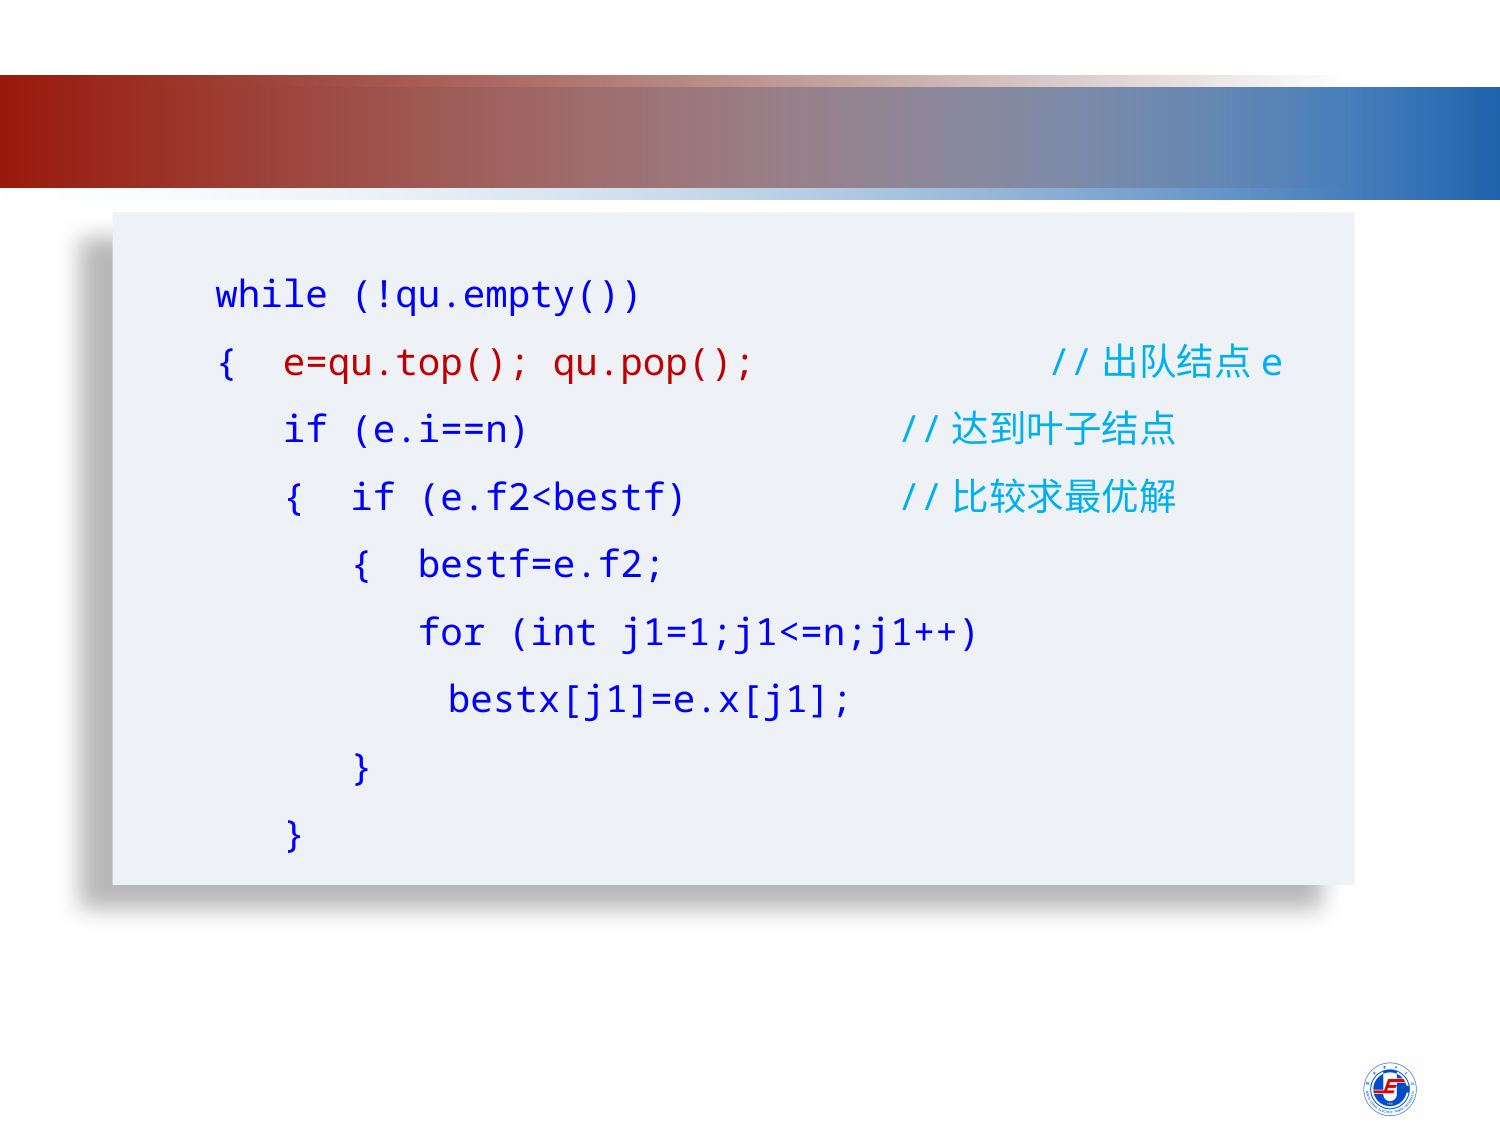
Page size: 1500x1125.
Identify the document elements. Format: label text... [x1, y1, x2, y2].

text_box while (!qu.empty()) { e=qu.top(); qu.pop(); //出队结点e if (e.i==n) //达到叶子结点 { if (e.f2<bestf) //比较求最优解 { bestf=e.f2; for (int j1=1;j1<=n;j1++) bestx[j1]=e.x[j1]; } } [112, 212, 1355, 885]
picture [1359, 1054, 1425, 1125]
